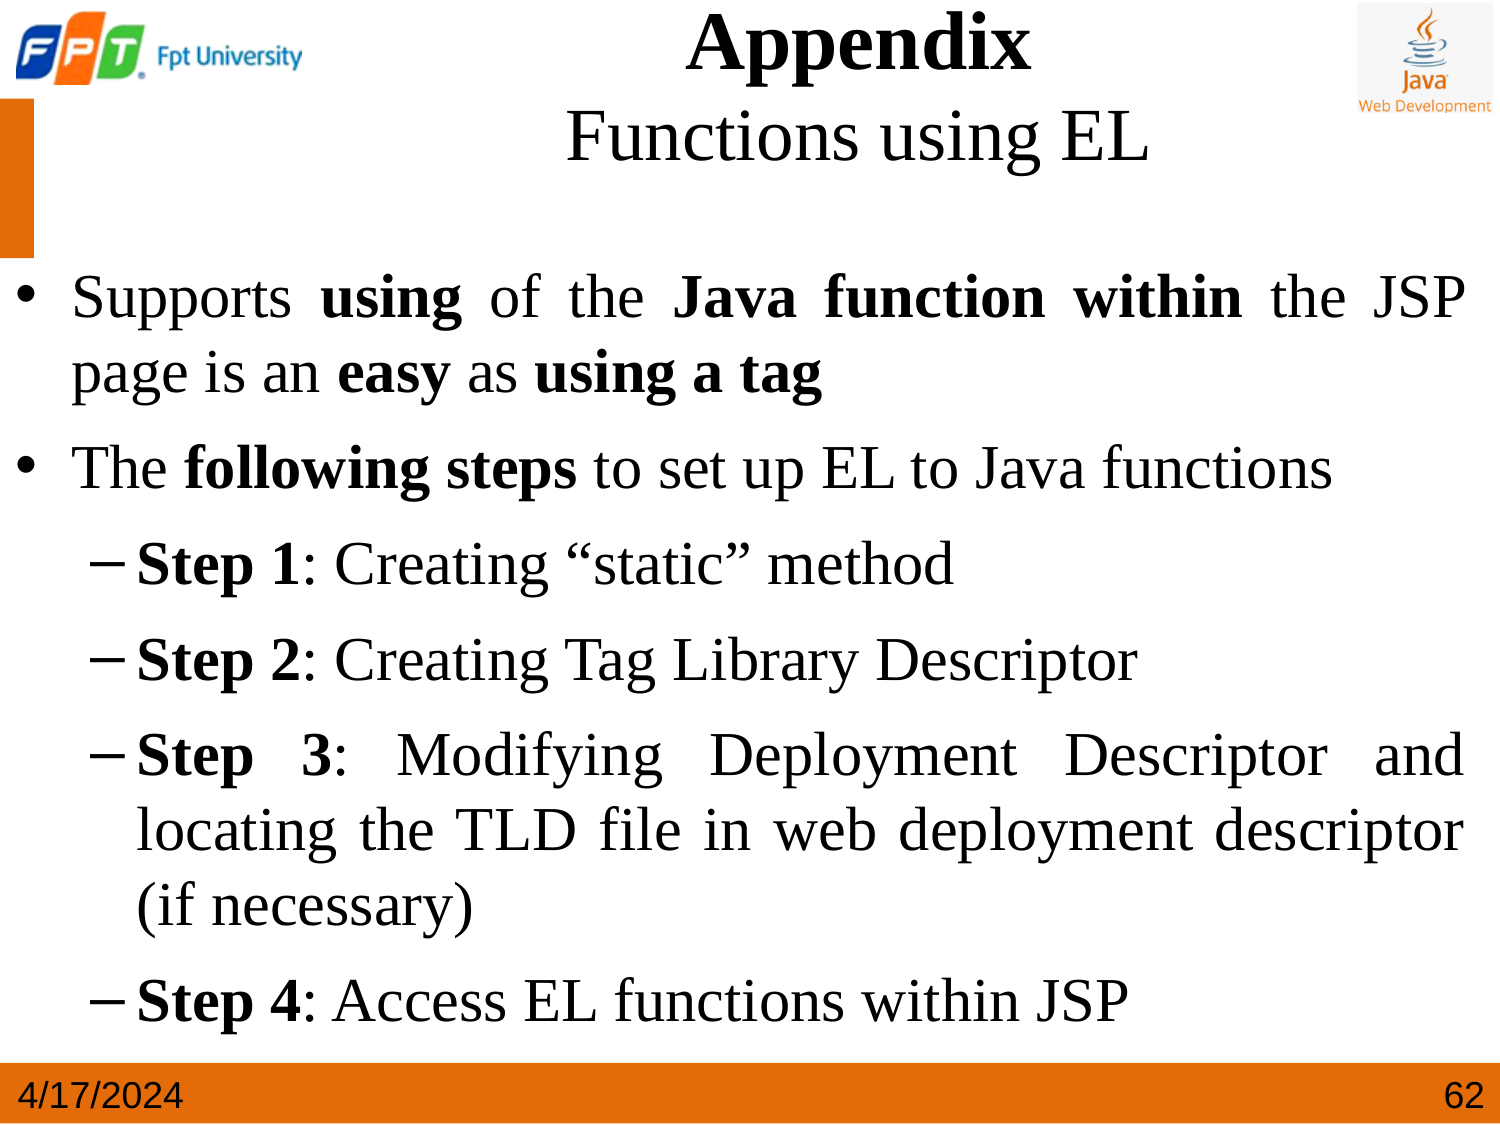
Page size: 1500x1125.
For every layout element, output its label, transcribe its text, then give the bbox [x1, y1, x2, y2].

picture [16, 11, 217, 85]
list Supports using of the Java function within the JSP page is an easy as using a tag The following steps to set up EL to Java functions Step 1: Creating “static” method Step 2: Creating Tag Library Descriptor Step 3: Modifying Deployment Descriptor and locating the TLD file in web deployment descriptor (if necessary) Step 4: Access EL functions within JSP [0, 247, 1481, 1045]
title Appendix Functions using EL [217, 11, 1500, 150]
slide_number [2, 1063, 231, 1123]
slide_number ‹#› [1050, 1063, 1500, 1124]
picture [1357, 3, 1493, 11]
